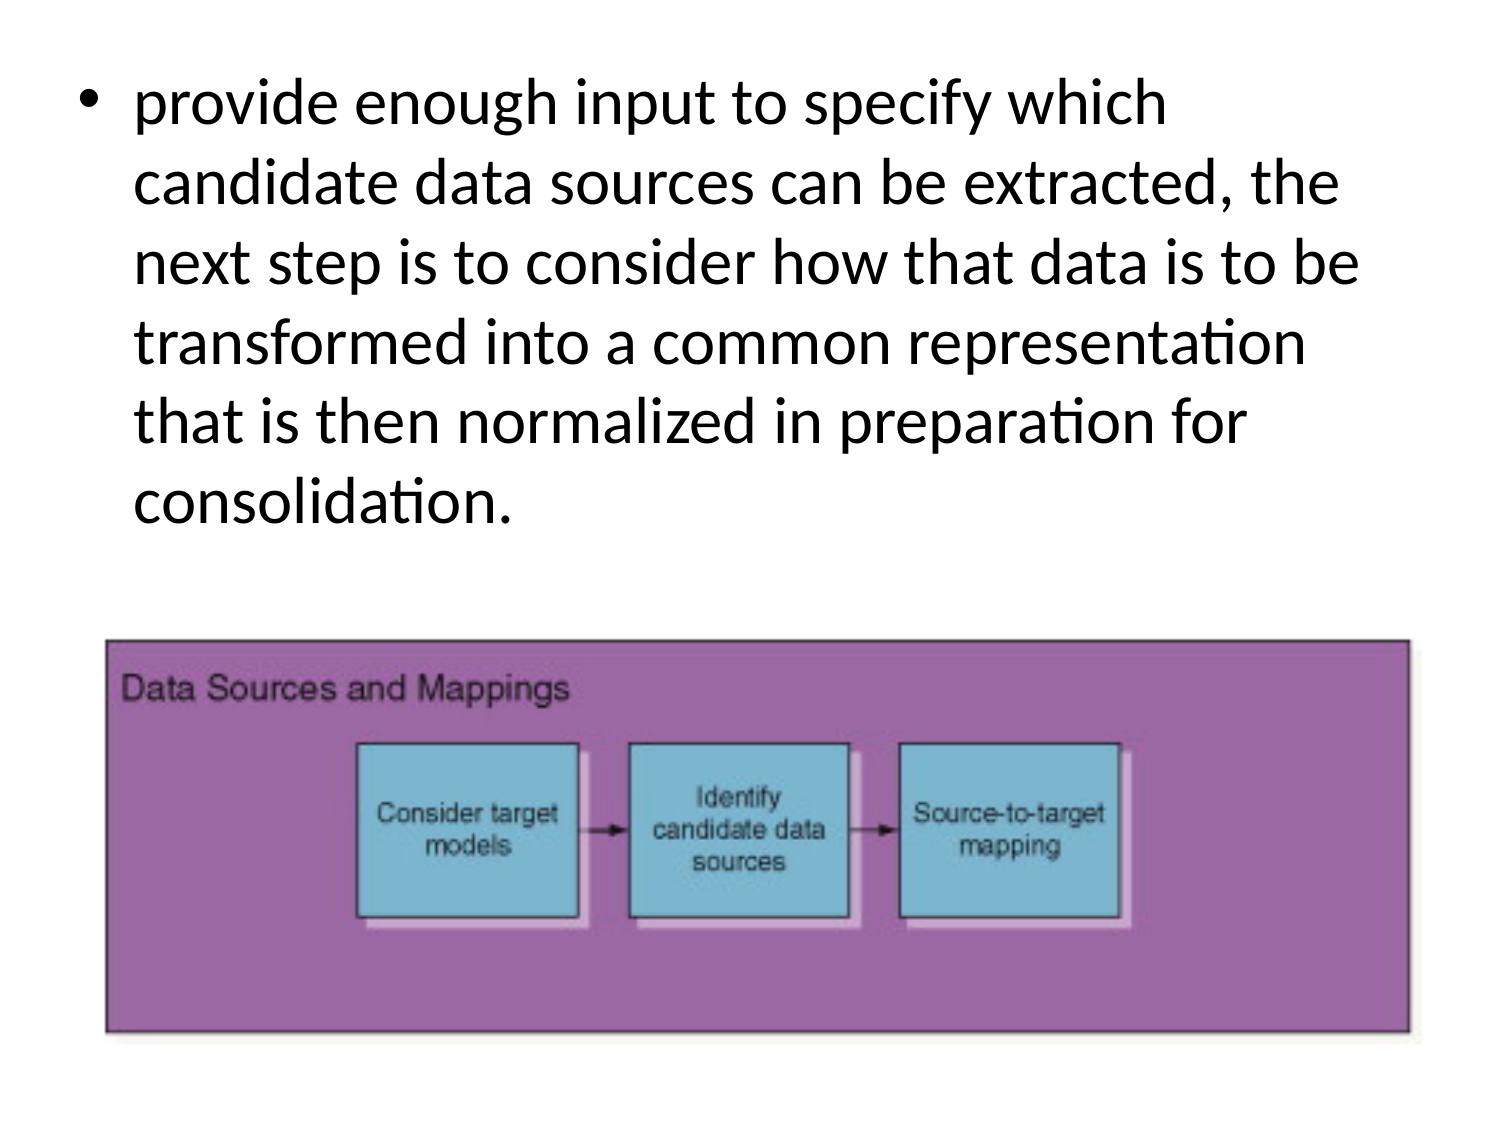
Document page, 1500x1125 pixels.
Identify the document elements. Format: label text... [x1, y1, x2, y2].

picture [74, 612, 1445, 1048]
list provide enough input to specify which candidate data sources can be extracted, the next step is to consider how that data is to be transformed into a common representation that is then normalized in preparation for consolidation. [62, 50, 1413, 793]
